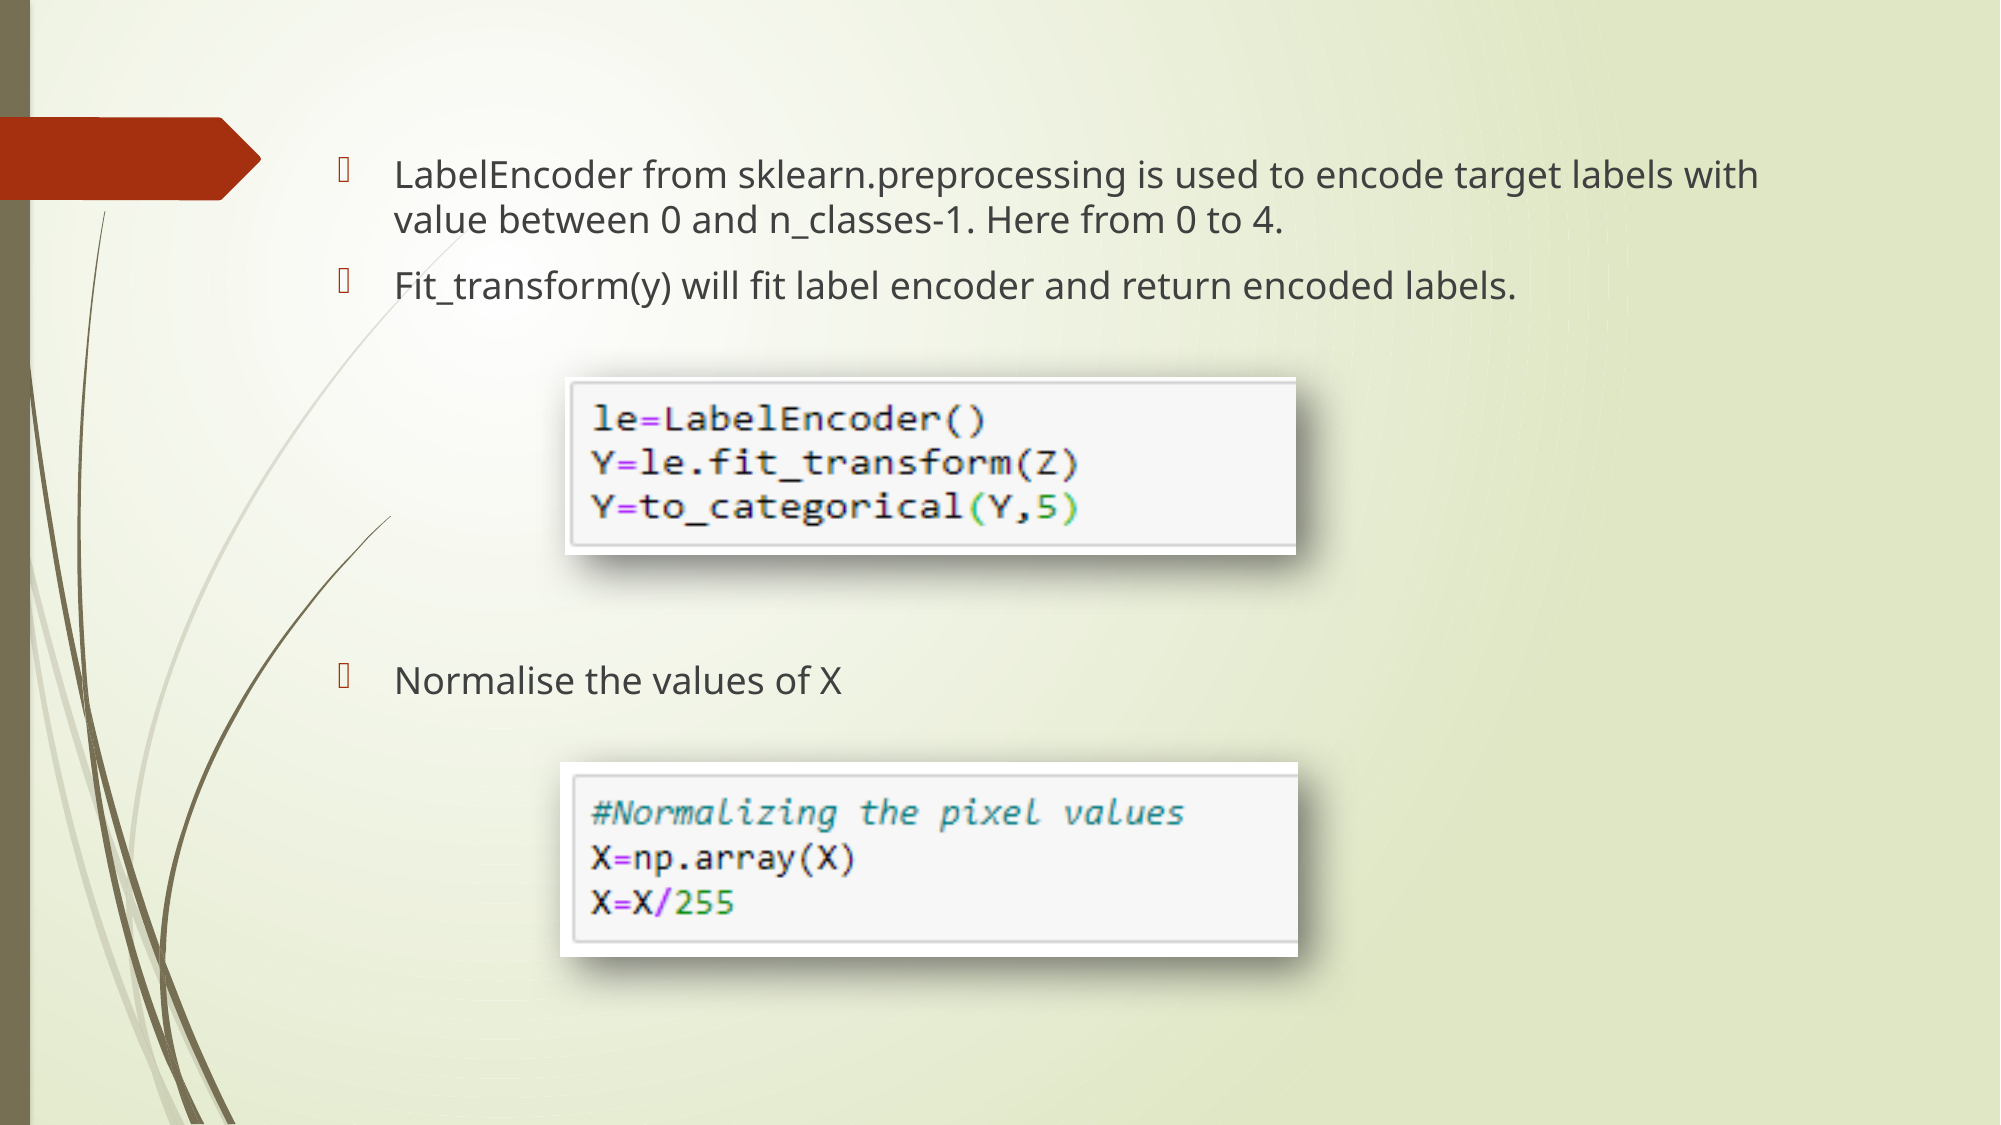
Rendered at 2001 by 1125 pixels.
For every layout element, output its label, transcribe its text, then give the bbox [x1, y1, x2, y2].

picture [565, 377, 1296, 555]
picture [559, 762, 1299, 957]
list LabelEncoder from sklearn.preprocessing is used to encode target labels with value between 0 and n_classes-1. Here from 0 to 4. Fit_transform(y) will fit label encoder and return encoded labels. Normalise the values of X [322, 143, 1786, 764]
